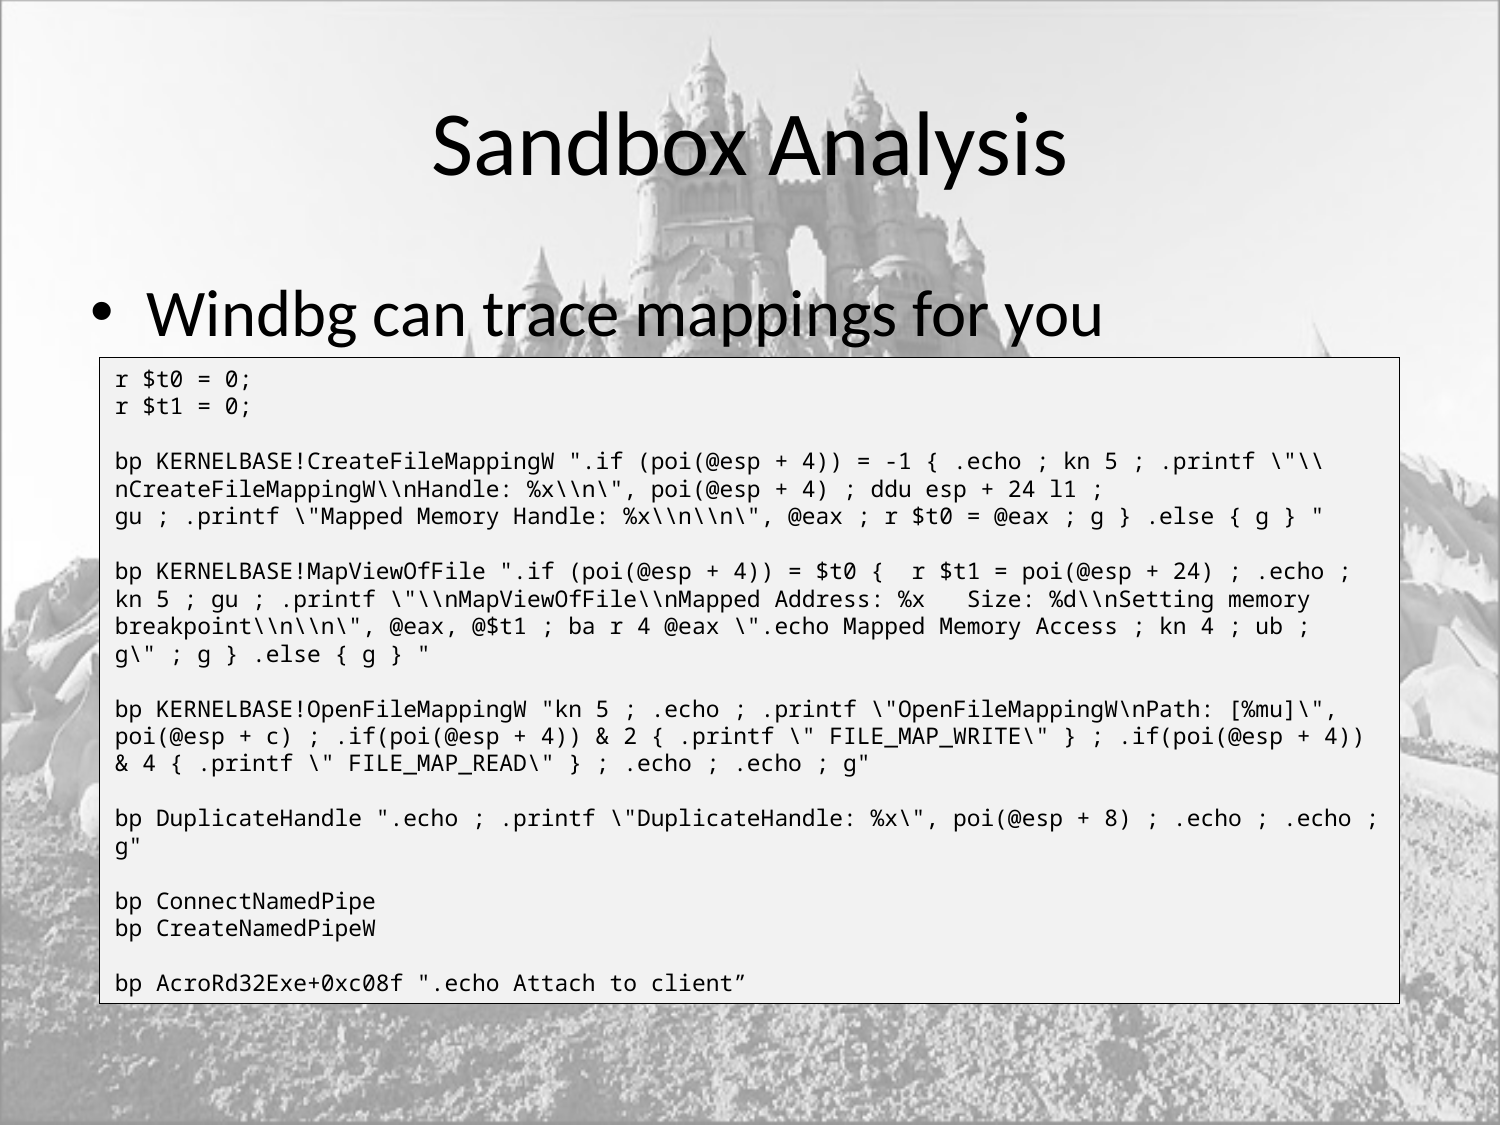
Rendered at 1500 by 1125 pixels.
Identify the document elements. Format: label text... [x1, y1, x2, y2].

list Windbg can trace mappings for you [75, 262, 1425, 1005]
title Future Potential [0, 0, 1500, 1125]
title Sandbox Analysis [75, 45, 1425, 233]
text_box r $t0 = 0; r $t1 = 0; bp KERNELBASE!CreateFileMappingW ".if (poi(@esp + 4)) = -1 { .echo ; kn 5 ; .printf \"\\nCreateFileMappingW\\nHandle: %x\\n\", poi(@esp + 4) ; ddu esp + 24 l1 ; gu ; .printf \"Mapped Memory Handle: %x\\n\\n\", @eax ; r $t0 = @eax ; g } .else { g } " bp KERNELBASE!MapViewOfFile ".if (poi(@esp + 4)) = $t0 { r $t1 = poi(@esp + 24) ; .echo ; kn 5 ; gu ; .printf \"\\nMapViewOfFile\\nMapped Address: %x Size: %d\\nSetting memory breakpoint\\n\\n\", @eax, @$t1 ; ba r 4 @eax \".echo Mapped Memory Access ; kn 4 ; ub ; g\" ; g } .else { g } " bp KERNELBASE!OpenFileMappingW "kn 5 ; .echo ; .printf \"OpenFileMappingW\nPath: [%mu]\", poi(@esp + c) ; .if(poi(@esp + 4)) & 2 { .printf \" FILE_MAP_WRITE\" } ; .if(poi(@esp + 4)) & 4 { .printf \" FILE_MAP_READ\" } ; .echo ; .echo ; g" bp DuplicateHandle ".echo ; .printf \"DuplicateHandle: %x\", poi(@esp + 8) ; .echo ; .echo ; g" bp ConnectNamedPipe bp CreateNamedPipeW bp AcroRd32Exe+0xc08f ".echo Attach to client” [99, 357, 1400, 1004]
